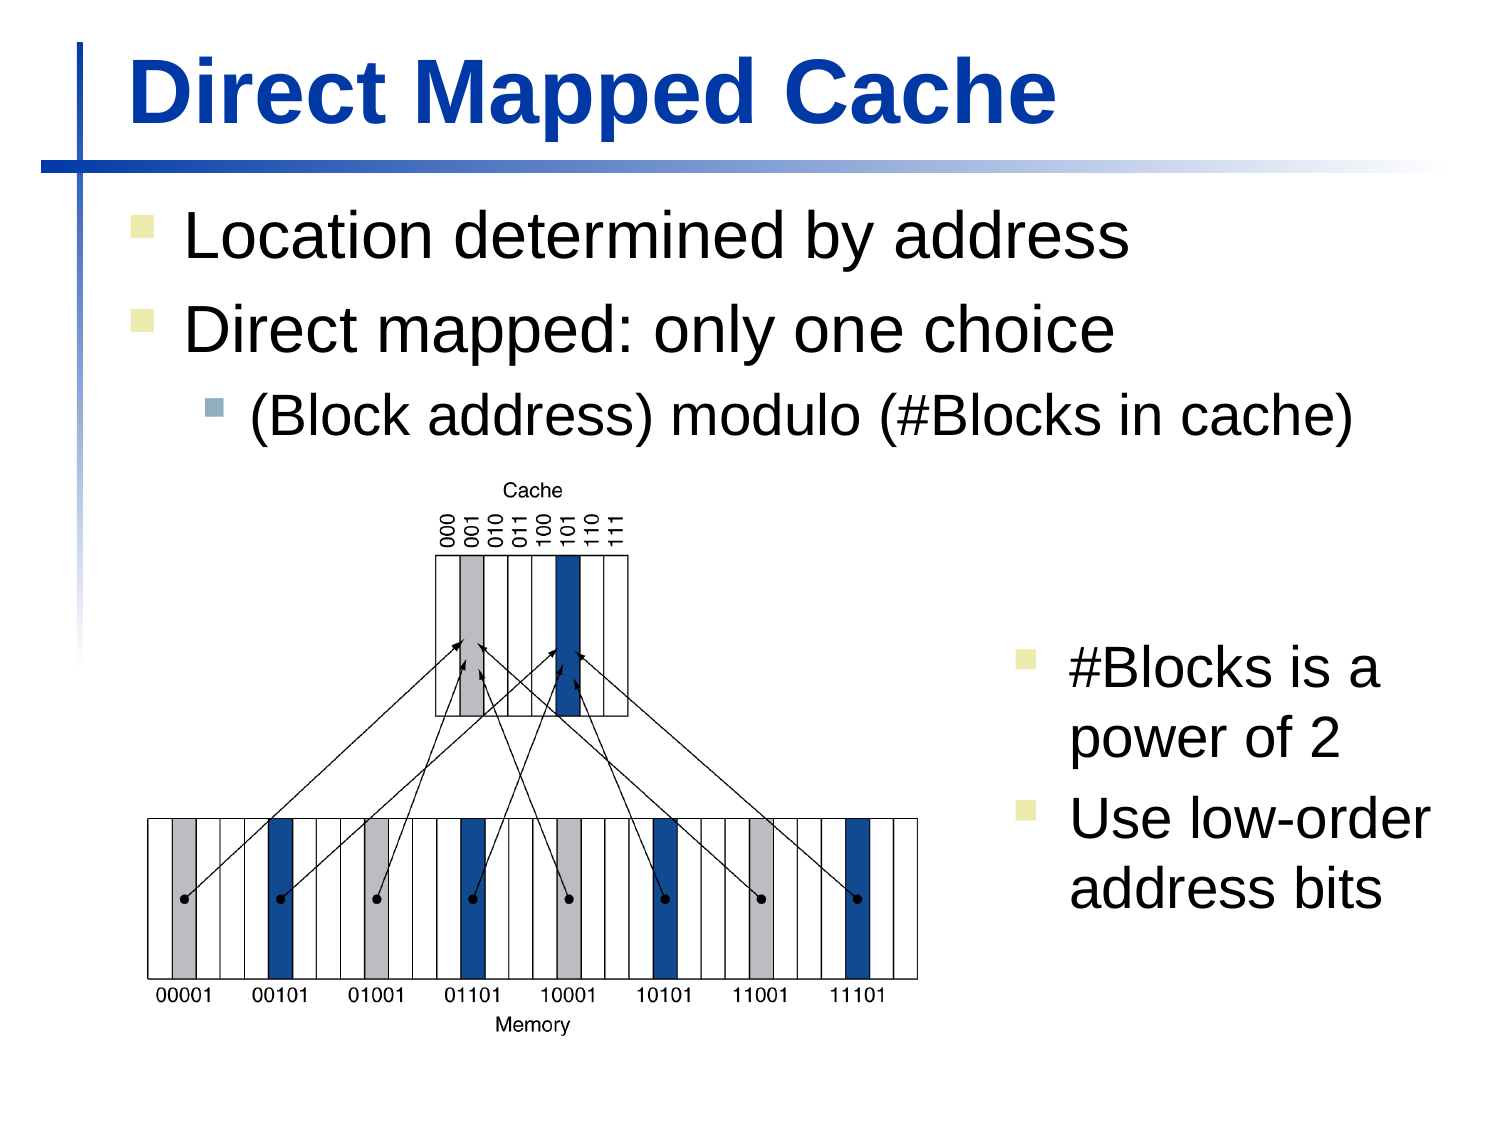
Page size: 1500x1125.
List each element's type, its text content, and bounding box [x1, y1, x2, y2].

title Direct Mapped Cache [111, 23, 1468, 150]
text_box #Blocks is a power of 2 Use low-order address bits [998, 621, 1458, 1035]
list Location determined by address Direct mapped: only one choice (Block address) modulo (#Blocks in cache) [111, 184, 1470, 481]
picture [147, 479, 918, 1036]
